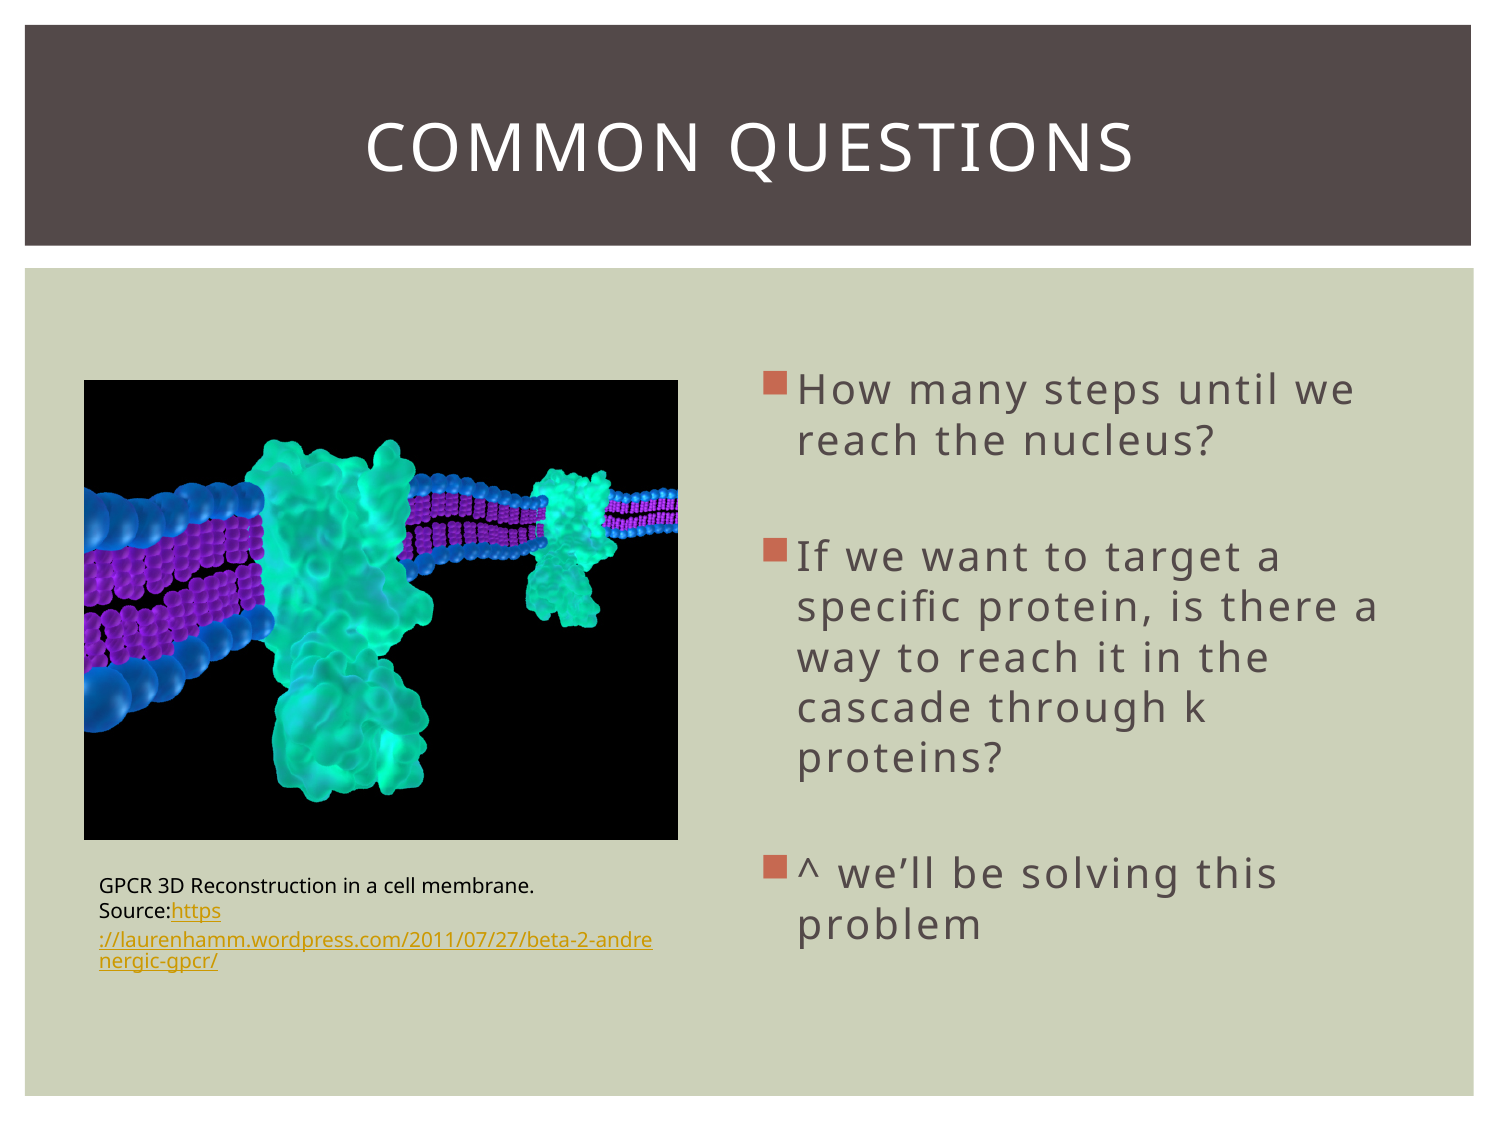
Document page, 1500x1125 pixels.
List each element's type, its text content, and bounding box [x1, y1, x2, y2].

title Common Questions [62, 58, 1438, 232]
picture [83, 380, 678, 841]
text_box GPCR 3D Reconstruction in a cell membrane. Source:https://laurenhamm.wordpress.com/2011/07/27/beta-2-andrenergic-gpcr/ [84, 865, 678, 962]
list How many steps until we reach the nucleus? If we want to target a specific protein, is there a way to reach it in the cascade through k proteins? ^ we’ll be solving this problem [736, 297, 1438, 1021]
